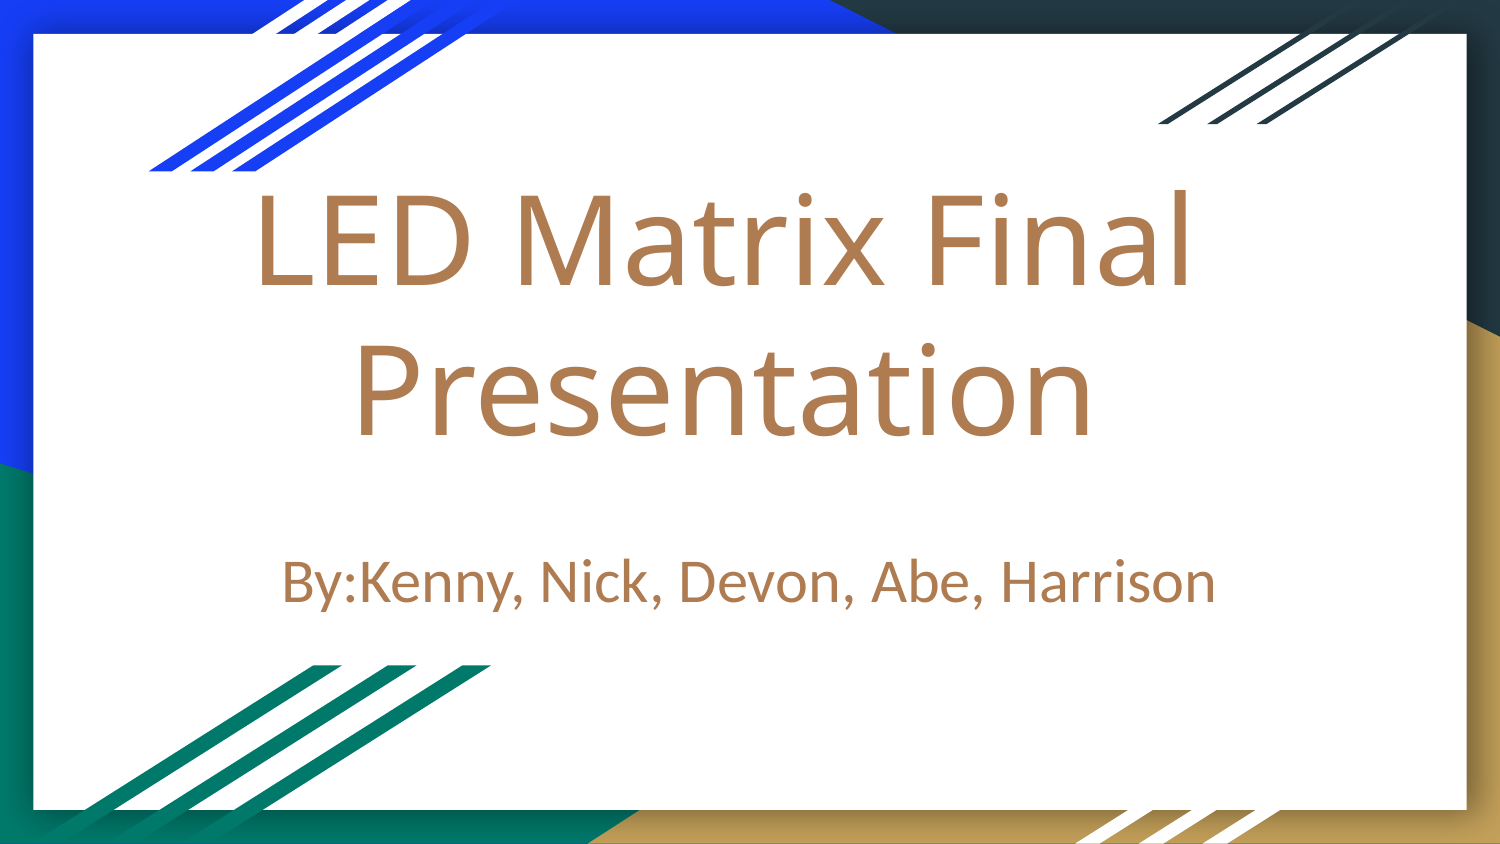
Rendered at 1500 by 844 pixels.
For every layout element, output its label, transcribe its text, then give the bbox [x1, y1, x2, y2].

title LED Matrix Final Presentation [95, 191, 1353, 430]
subtitle By:Kenny, Nick, Devon, Abe, Harrison [221, 525, 1279, 665]
